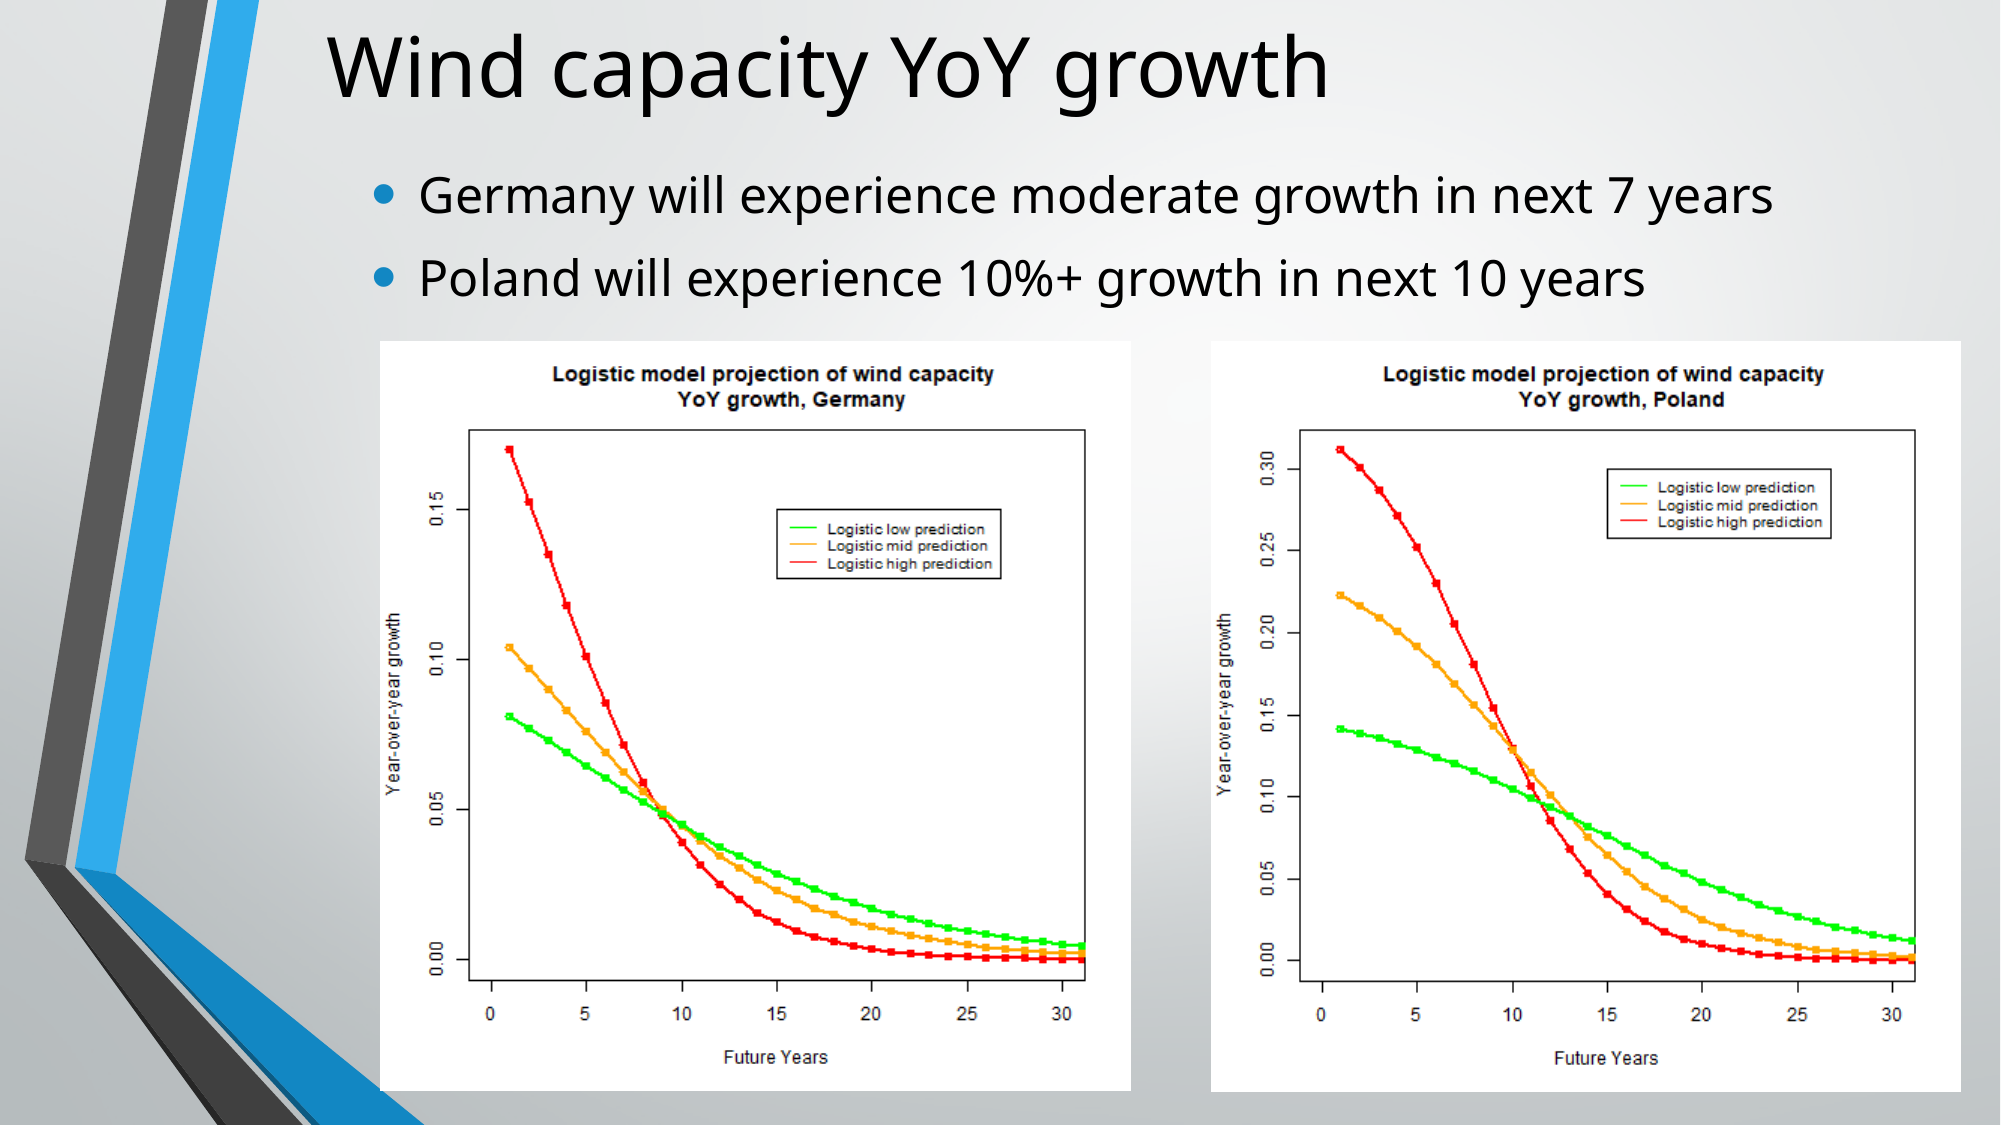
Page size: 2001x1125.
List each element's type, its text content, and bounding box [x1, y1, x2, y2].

picture [1211, 341, 1961, 1093]
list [380, 340, 1131, 1092]
title Wind capacity YoY growth [7, 0, 1652, 208]
text_box Germany will experience moderate growth in next 7 years Poland will experience 10%+ growth in next 10 years [356, 142, 2000, 327]
